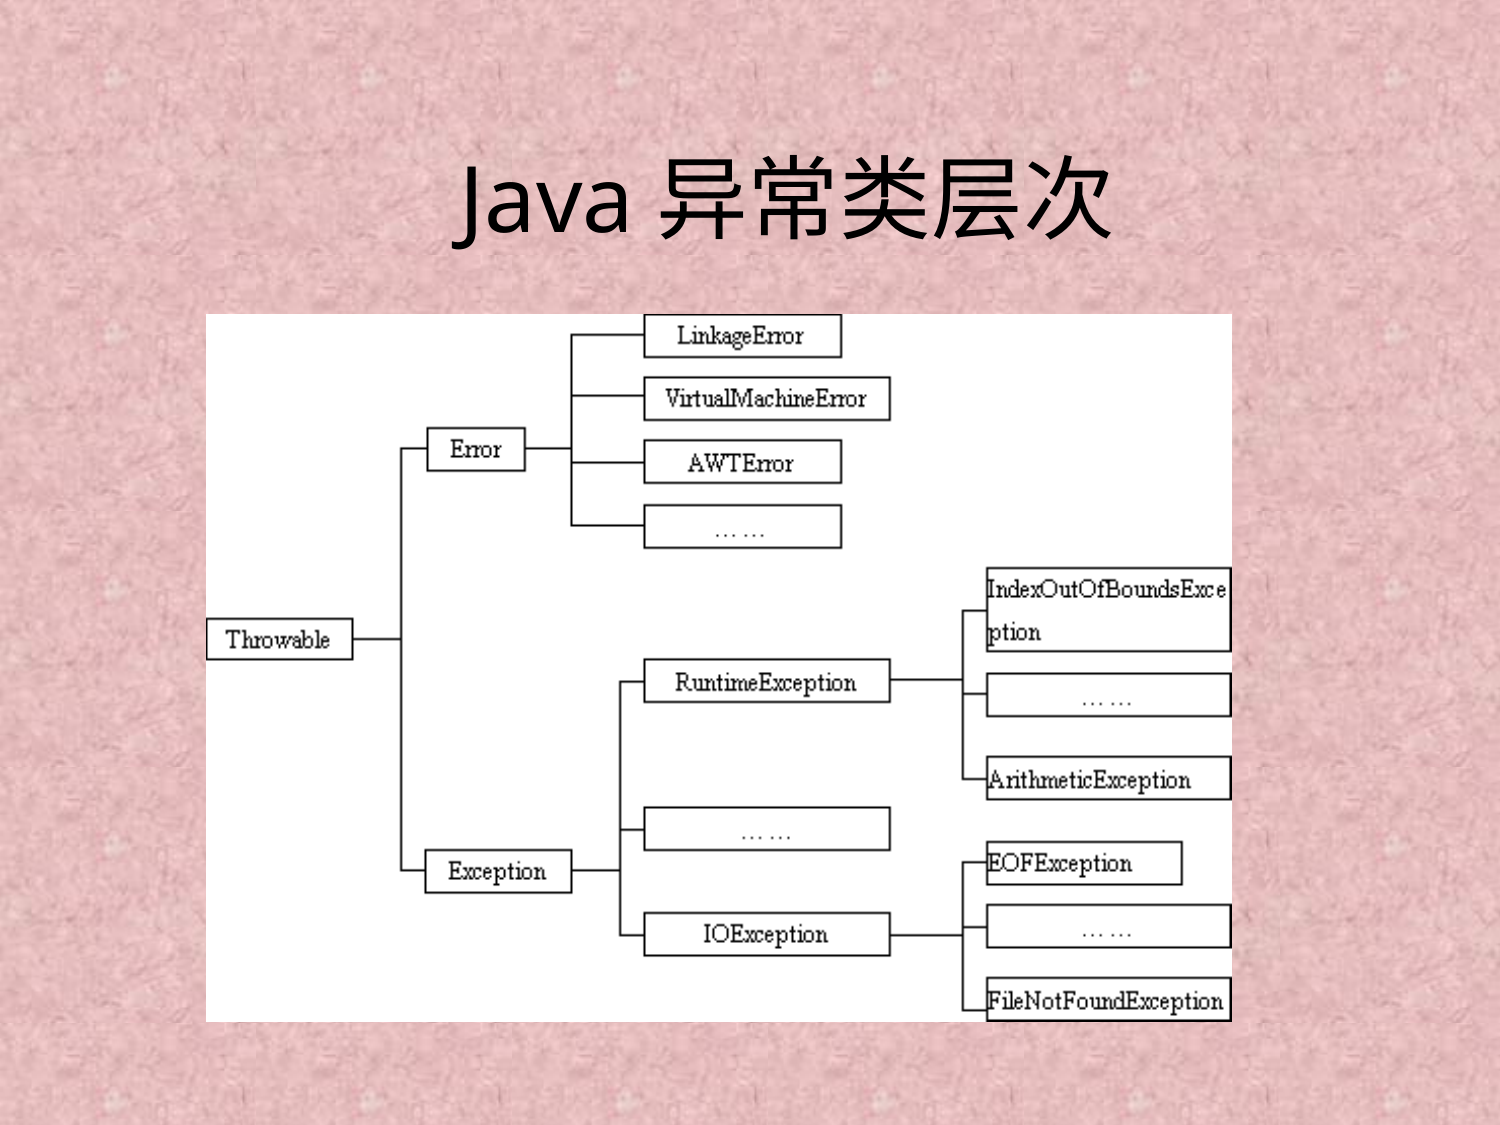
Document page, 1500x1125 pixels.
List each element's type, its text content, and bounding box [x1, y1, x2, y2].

title Java异常类层次 [112, 113, 1463, 279]
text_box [206, 314, 1232, 1022]
picture [0, 0, 1500, 1125]
